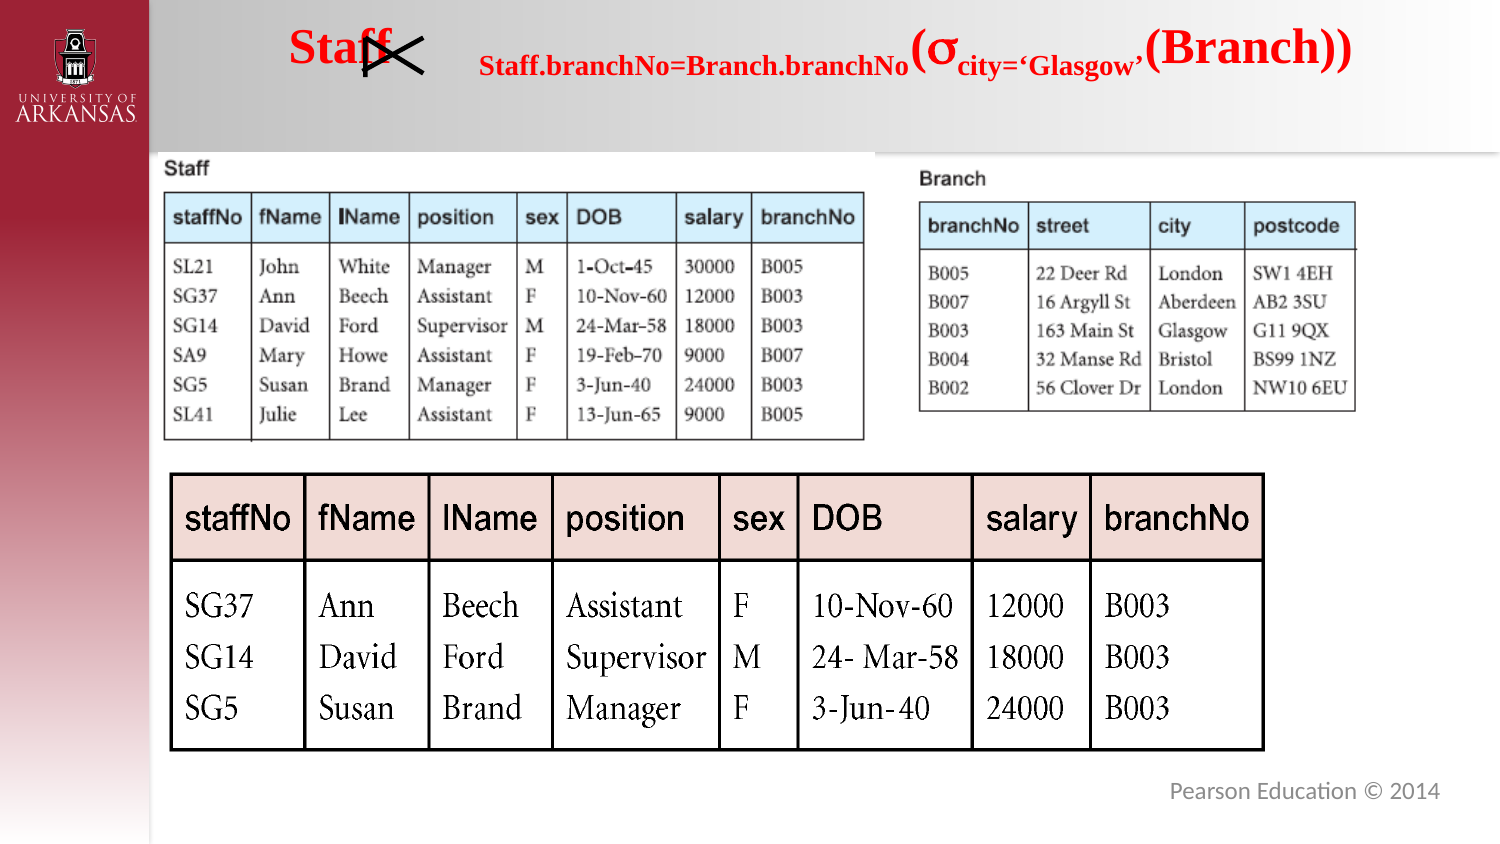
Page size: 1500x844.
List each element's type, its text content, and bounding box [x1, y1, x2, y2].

slide_number Pearson Education © 2014 [1105, 782, 1456, 827]
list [158, 152, 876, 450]
picture [158, 450, 1288, 769]
picture [15, 29, 137, 122]
picture [912, 160, 1366, 423]
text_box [362, 37, 424, 78]
title Staff Staff.branchNo=Branch.branchNo(city=‘Glasgow’(Branch)) [158, 23, 1483, 132]
